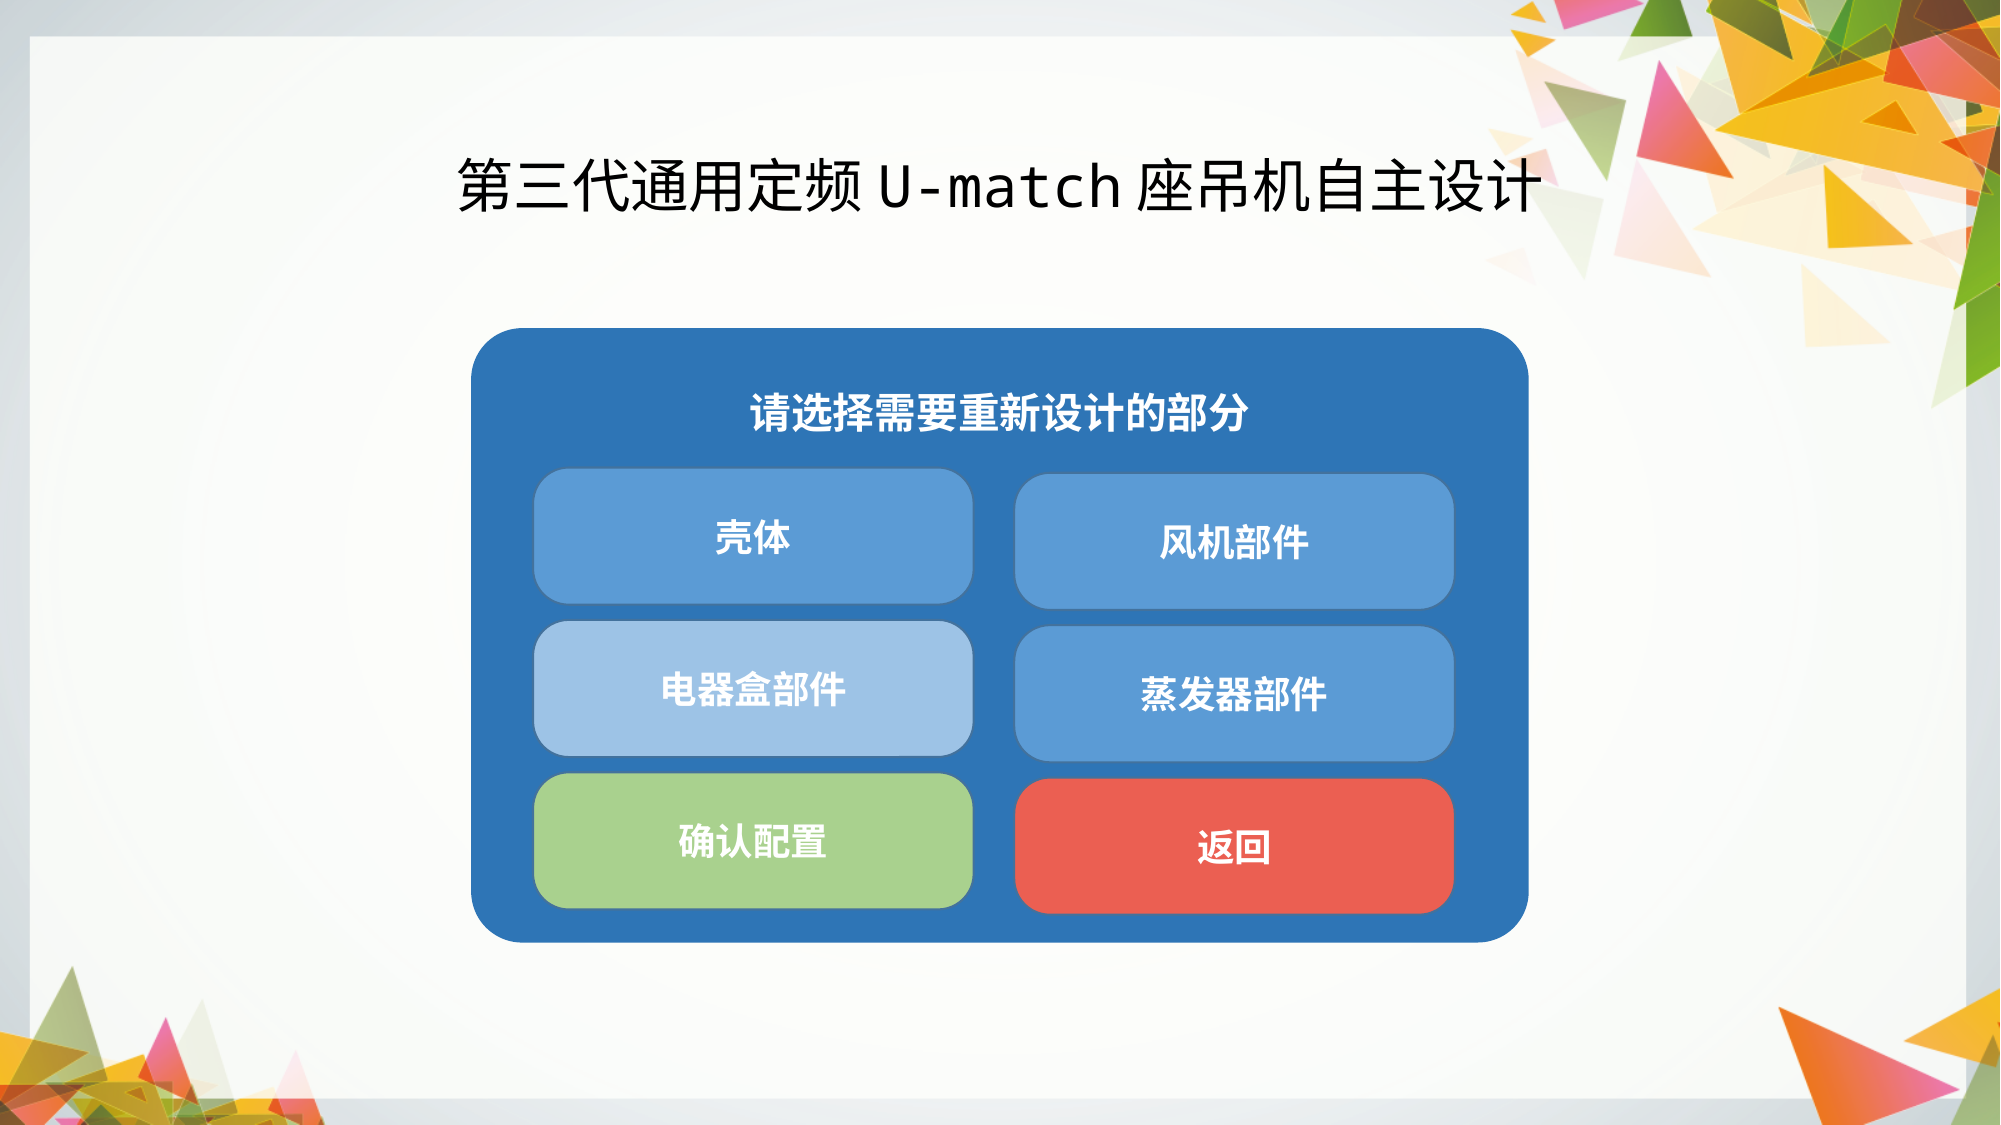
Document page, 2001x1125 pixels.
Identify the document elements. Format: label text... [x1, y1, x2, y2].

text_box 请选择需要重新设计的部分 [734, 379, 1266, 445]
text_box 第三代通用定频U-match座吊机自主设计 [440, 141, 1559, 227]
text_box 风机部件 [1013, 471, 1456, 612]
text_box 返回 [1013, 776, 1456, 916]
text_box 电器盒部件 [531, 618, 975, 759]
text_box 壳体 [531, 466, 975, 606]
picture [0, 0, 2000, 1125]
text_box [470, 327, 1530, 944]
text_box 确认配置 [531, 771, 975, 911]
text_box 蒸发器部件 [1013, 624, 1456, 764]
